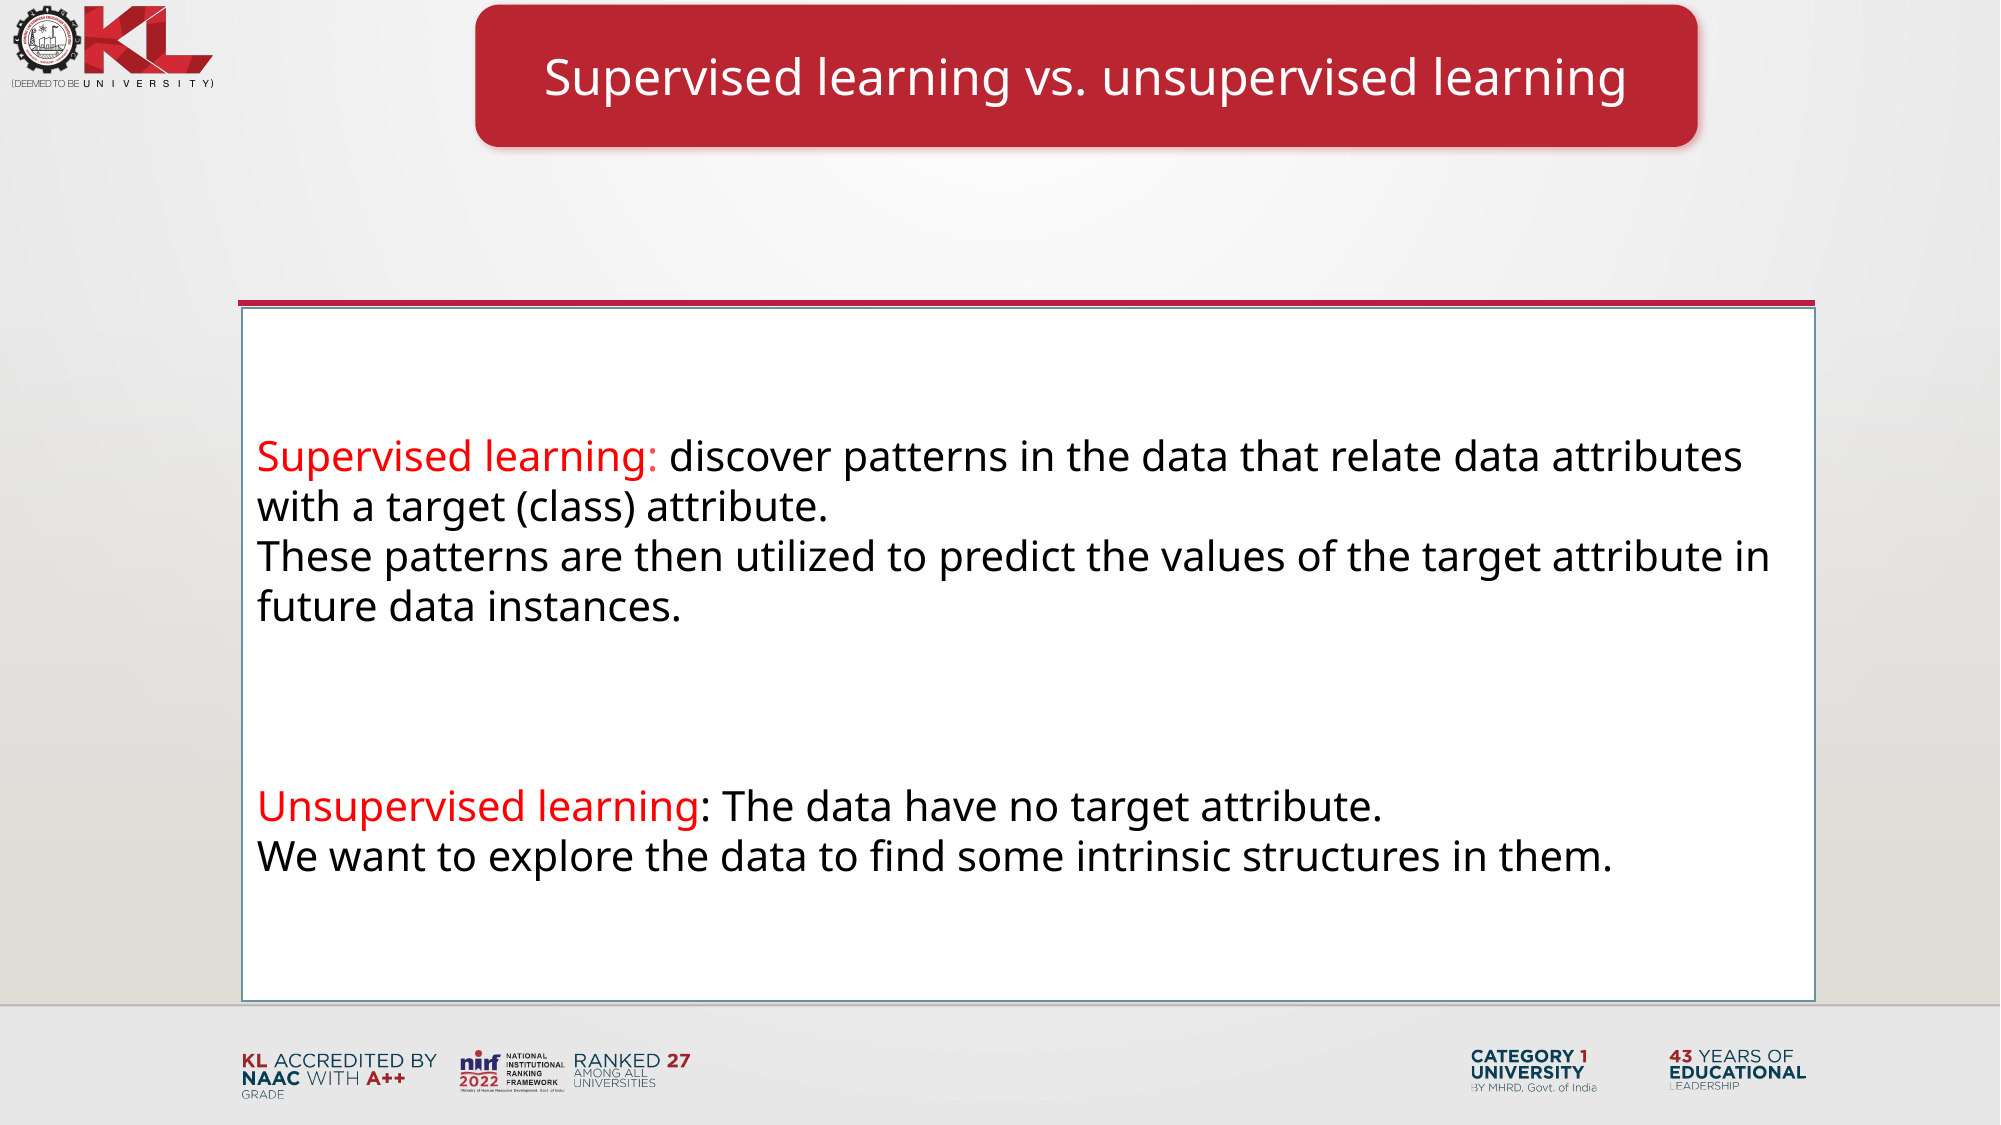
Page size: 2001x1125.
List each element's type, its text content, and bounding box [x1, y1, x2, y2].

text_box Supervised learning vs. unsupervised learning [474, 3, 1699, 148]
picture [1447, 1045, 1814, 1101]
picture [238, 1045, 716, 1103]
text_box Supervised learning: discover patterns in the data that relate data attributes with a target (class) attribute. These patterns are then utilized to predict the values of the target attribute in future data instances. Unsupervised learning: The data have no target attribute. We want to explore the data to find some intrinsic structures in them. [241, 307, 1816, 1002]
picture [12, 5, 213, 88]
